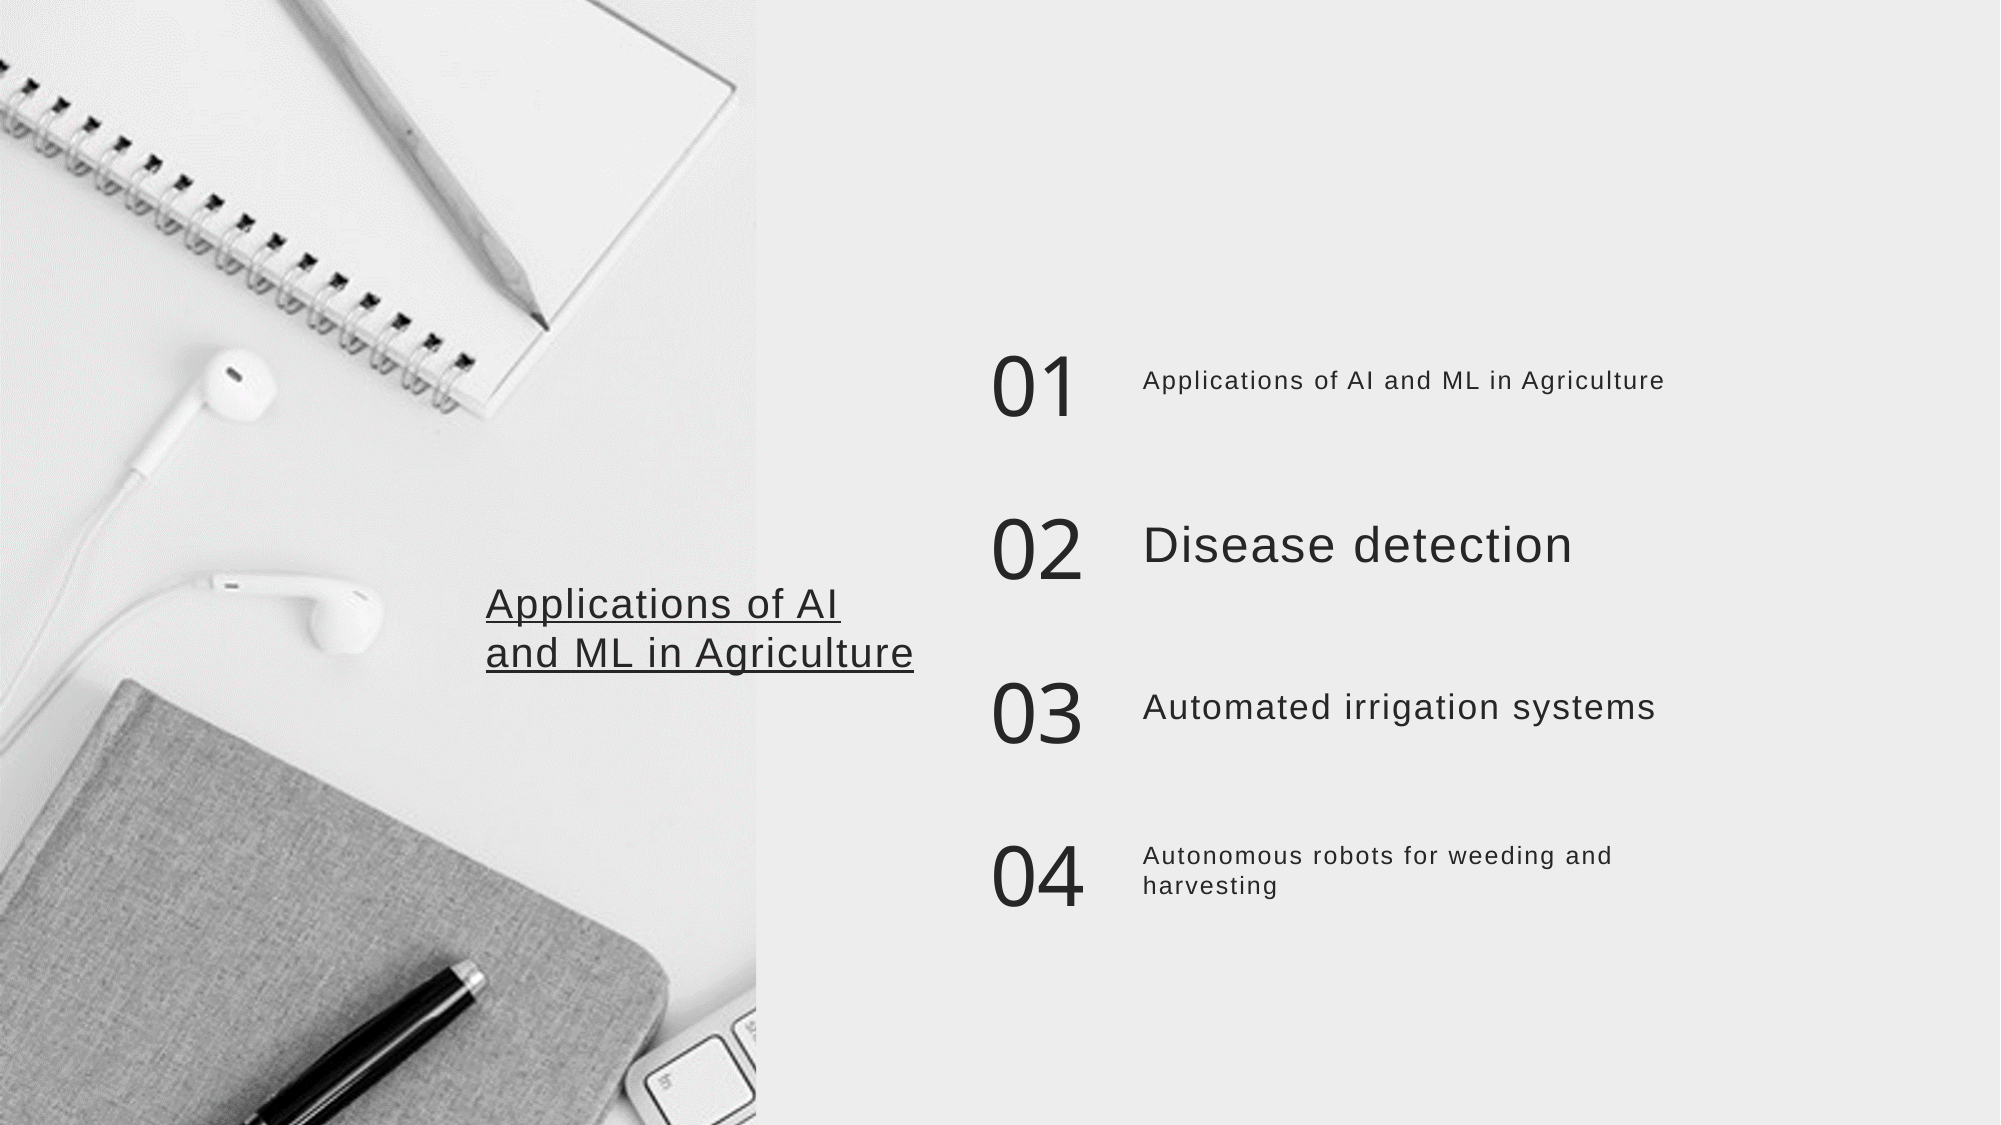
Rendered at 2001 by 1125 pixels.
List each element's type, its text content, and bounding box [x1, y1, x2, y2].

text_box Applications of AI and ML in Agriculture [470, 568, 930, 733]
text_box 04 [975, 815, 1129, 932]
picture [0, 0, 757, 1125]
text_box Automated irrigation systems [1140, 667, 1686, 744]
text_box 01 [975, 324, 1129, 441]
text_box 03 [975, 651, 1140, 768]
text_box 02 [975, 488, 1129, 605]
text_box Applications of AI and ML in Agriculture [1129, 341, 1686, 417]
text_box Autonomous robots for weeding and harvesting [1129, 831, 1686, 907]
text_box Disease detection [1129, 504, 1686, 580]
